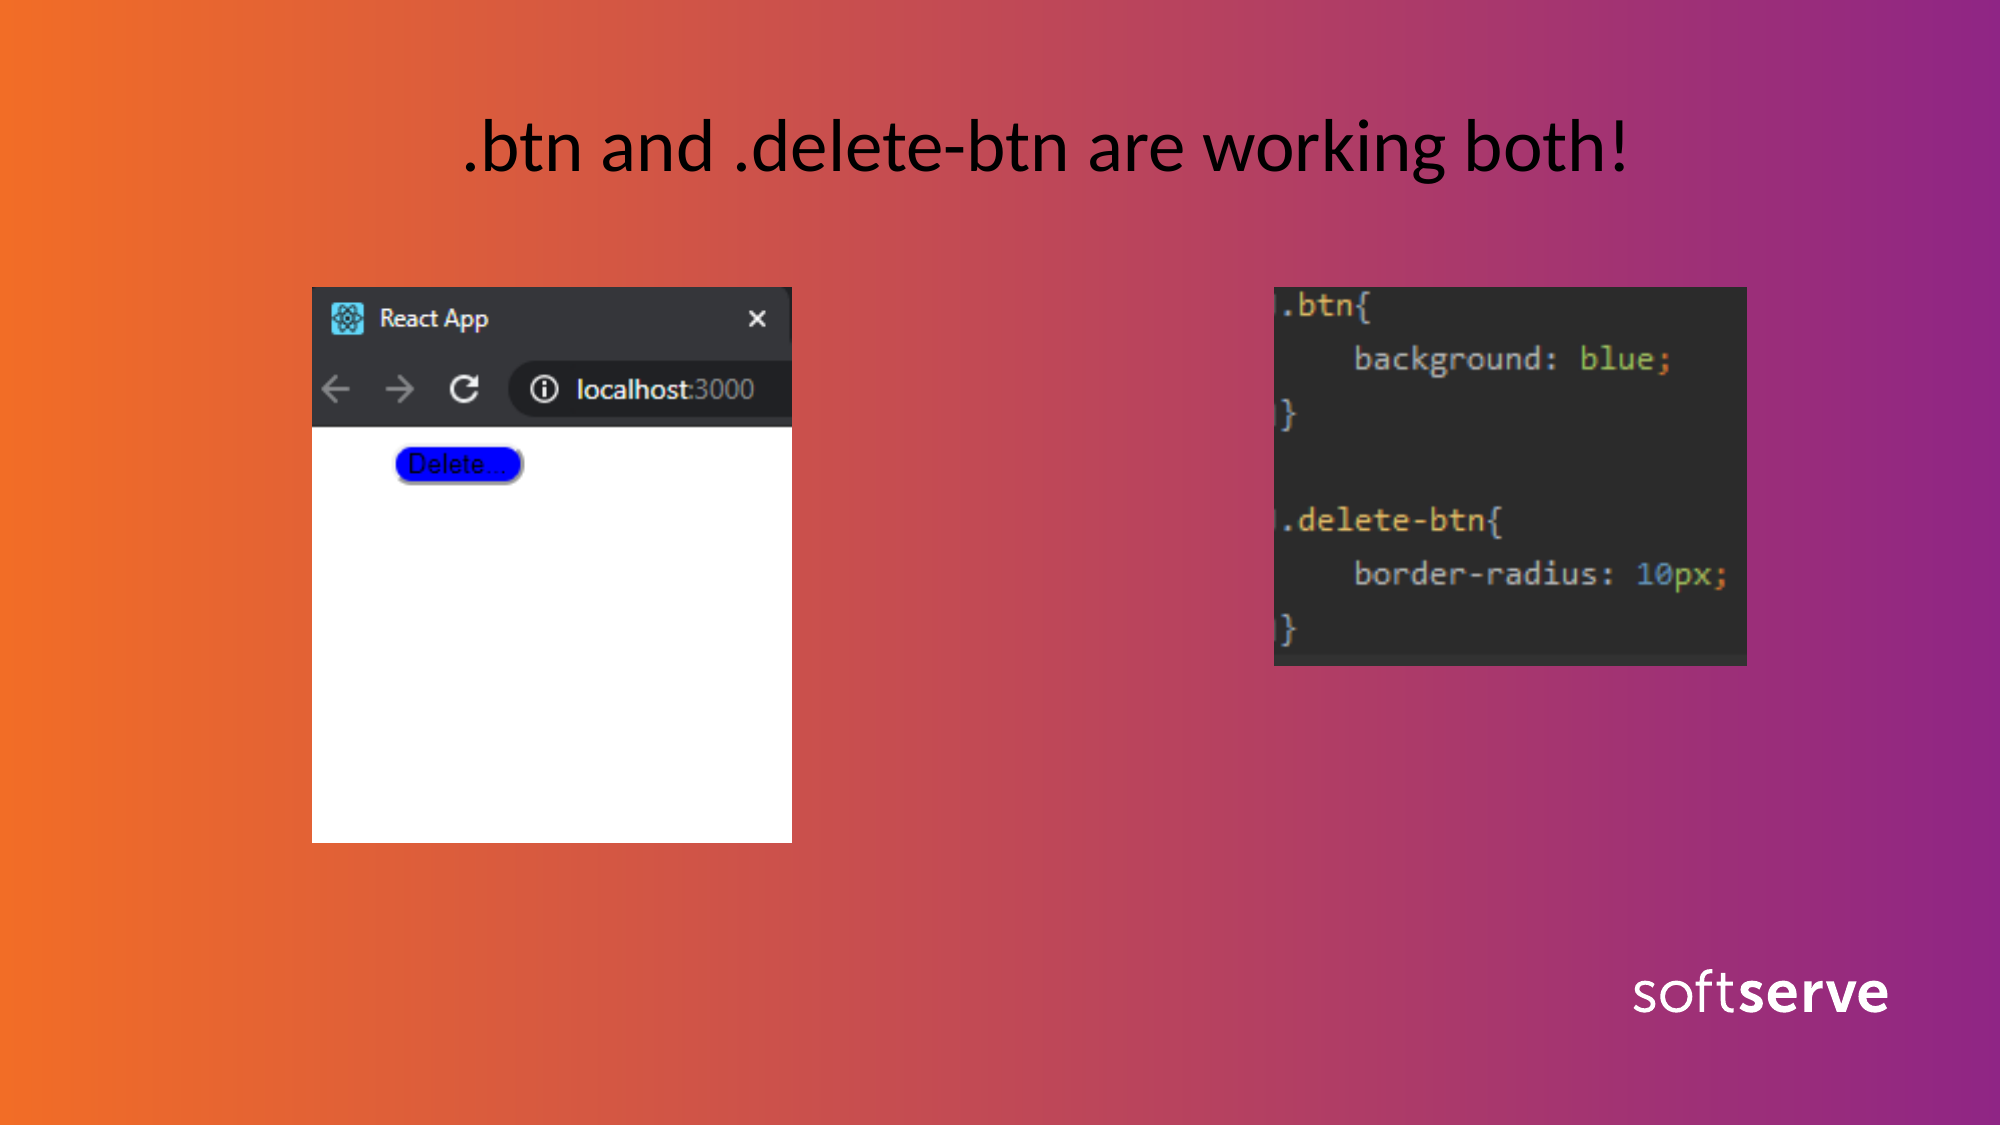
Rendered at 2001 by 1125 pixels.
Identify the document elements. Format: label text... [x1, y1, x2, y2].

picture [1274, 287, 1747, 666]
picture [312, 287, 792, 843]
text_box .btn and .delete-btn are working both! [446, 89, 1648, 194]
